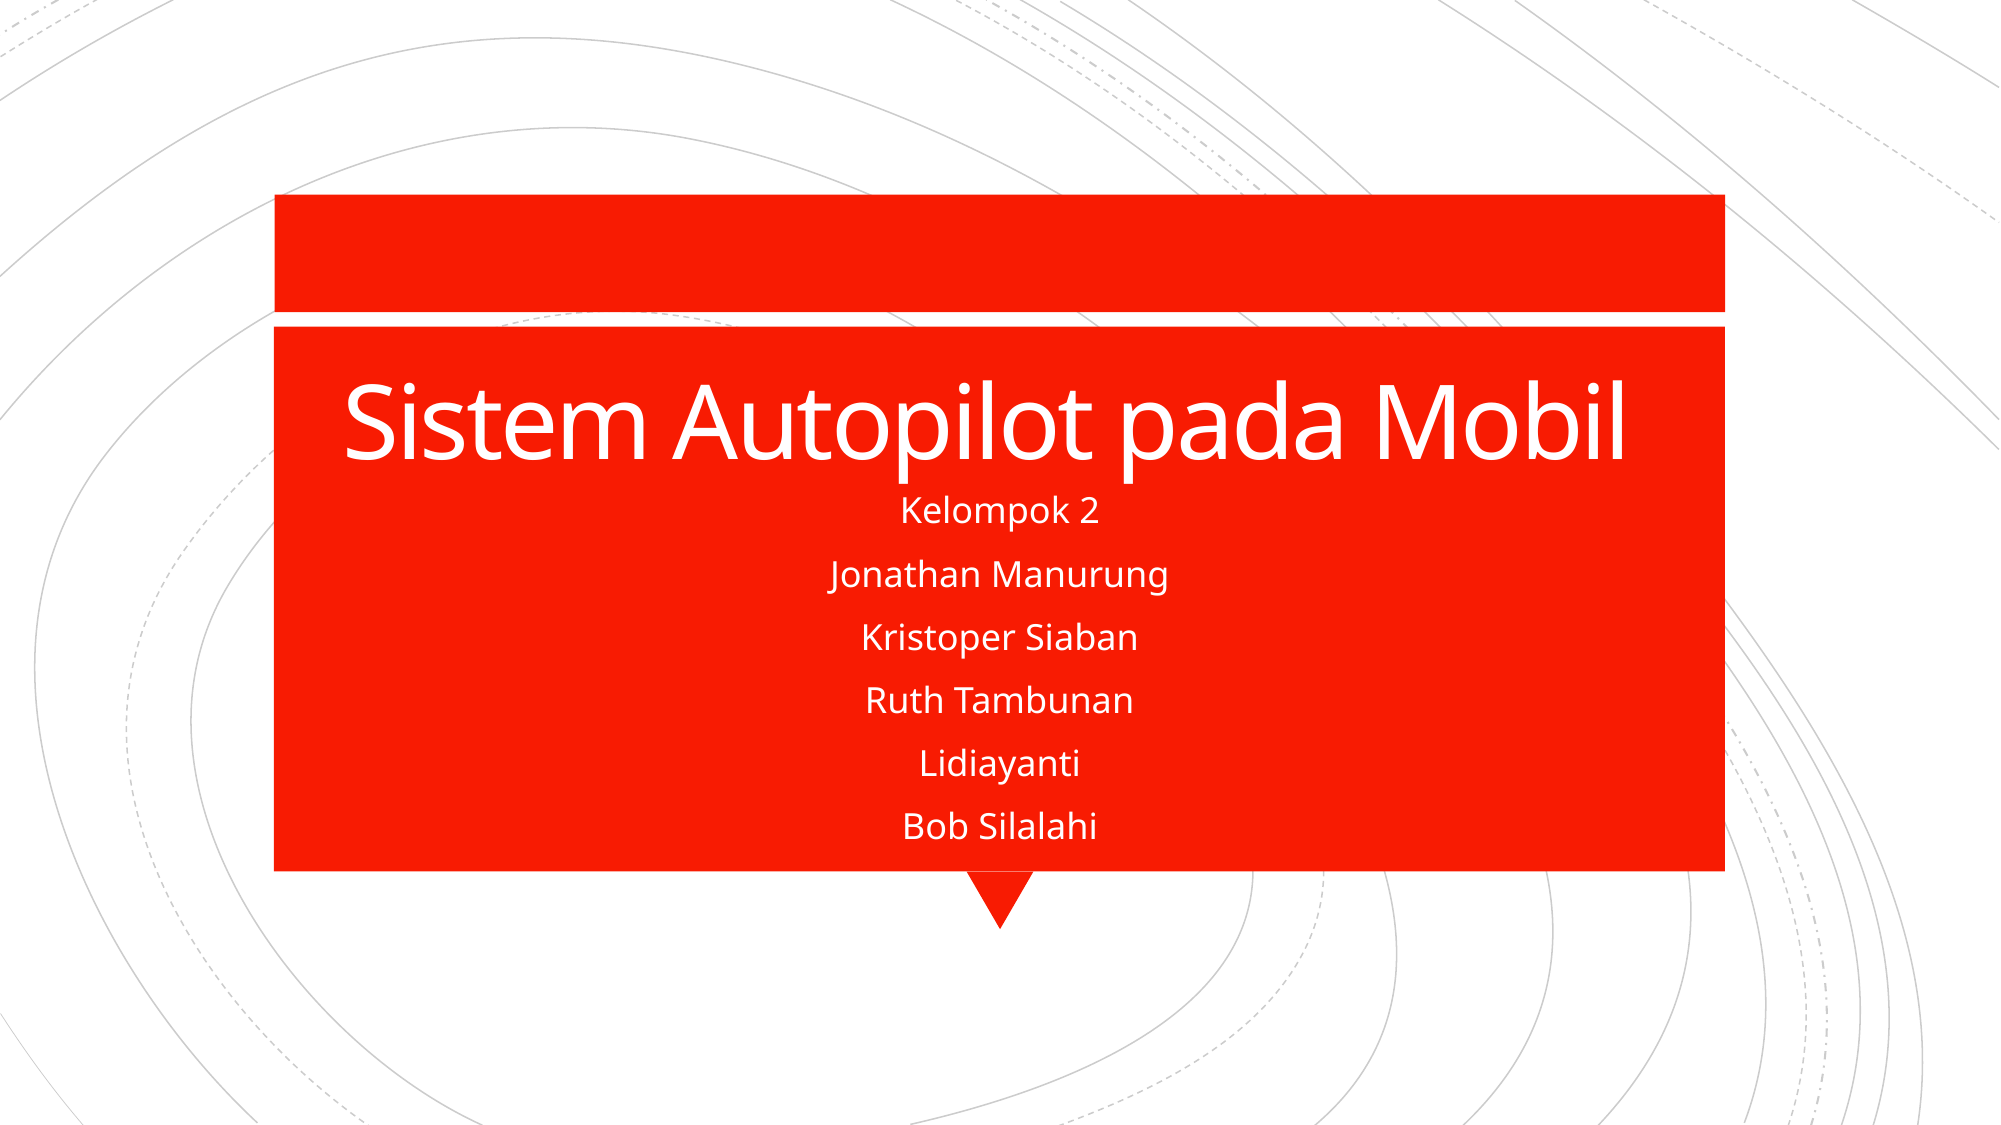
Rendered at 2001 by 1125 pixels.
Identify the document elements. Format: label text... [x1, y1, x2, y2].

subtitle Kelompok 2 Jonathan Manurung Kristoper Siaban Ruth Tambunan Lidiayanti Bob Silalahi [288, 488, 1712, 858]
title Sistem Autopilot pada Mobil [288, 340, 1711, 480]
